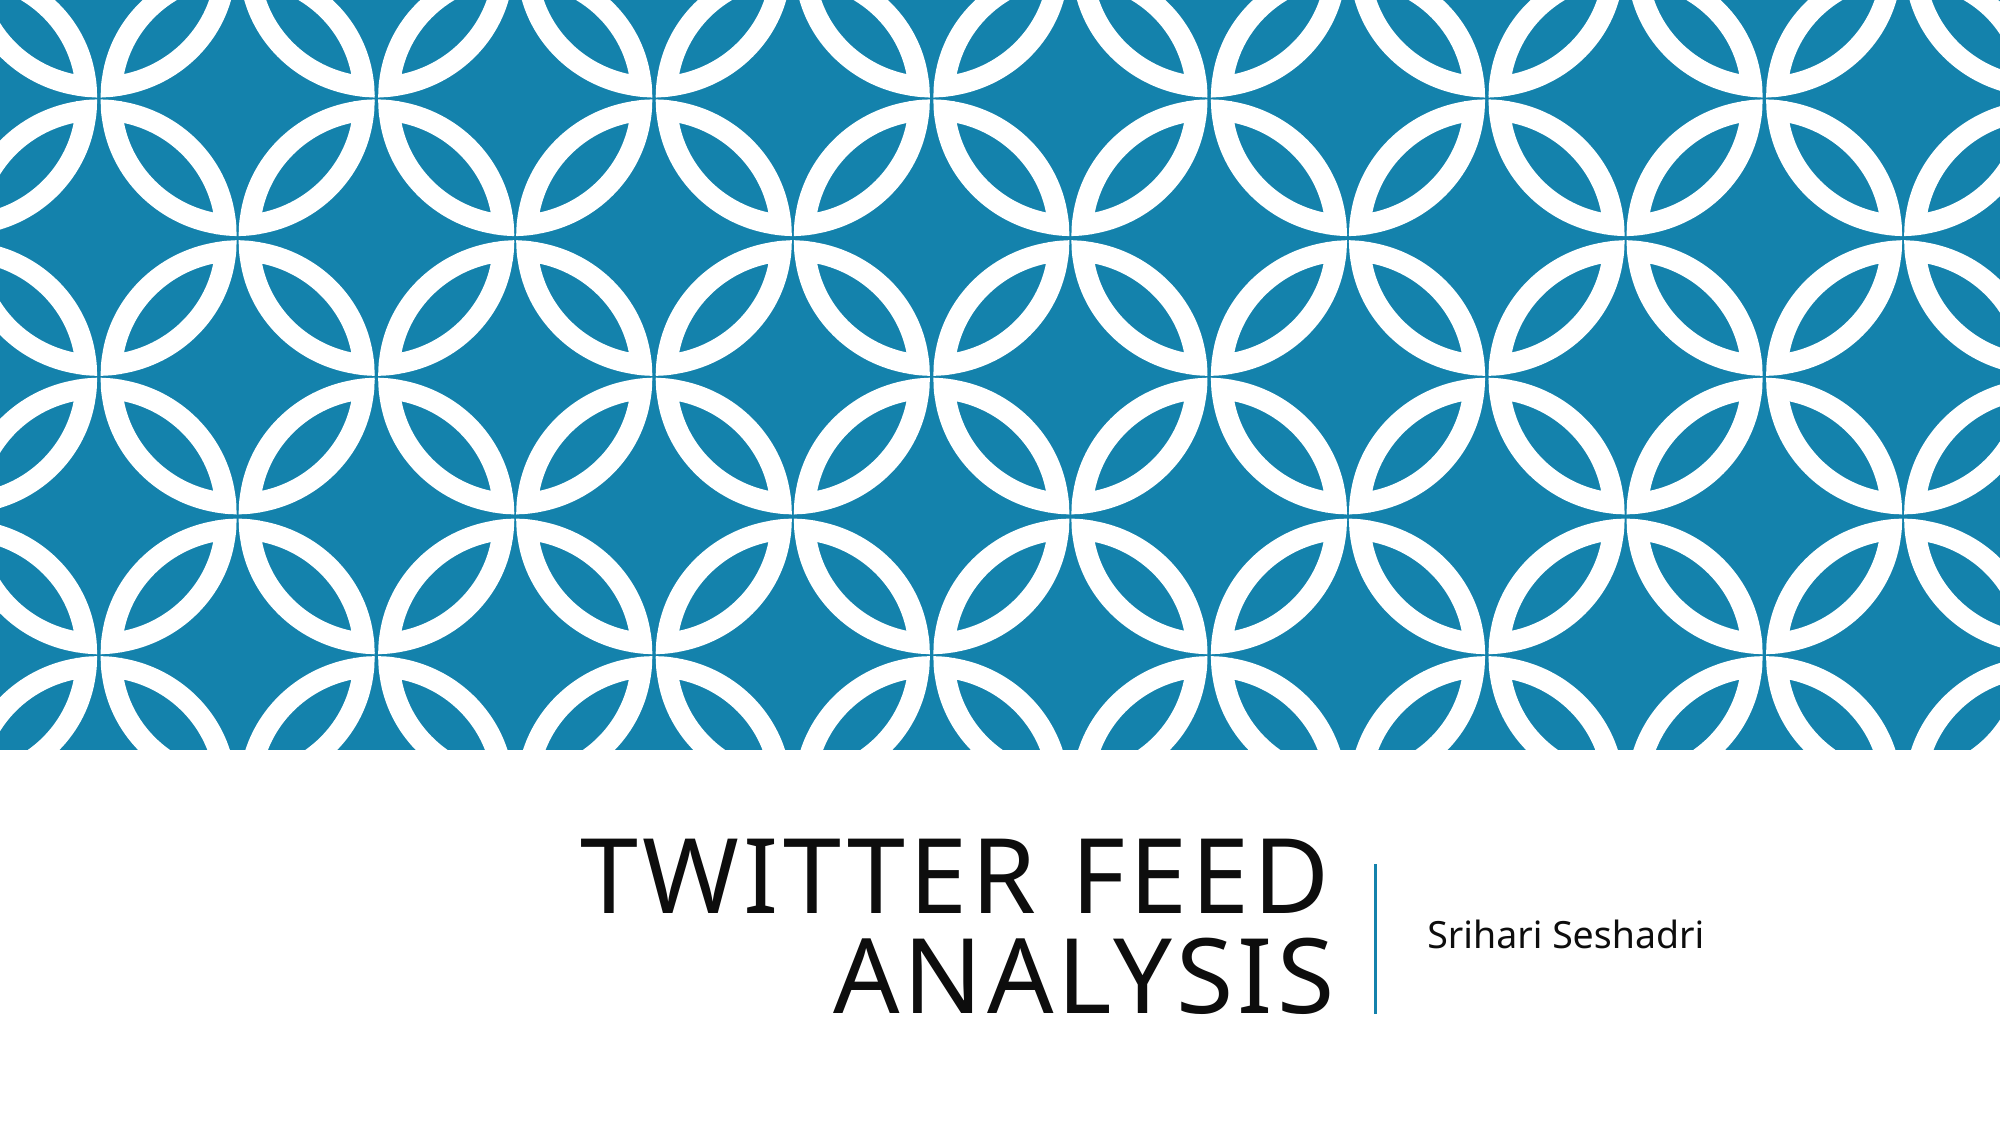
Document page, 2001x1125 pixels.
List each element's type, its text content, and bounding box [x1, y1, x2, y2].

subtitle Srihari Seshadri [1412, 813, 1938, 1054]
title Twitter Feed analysis [75, 813, 1350, 1054]
